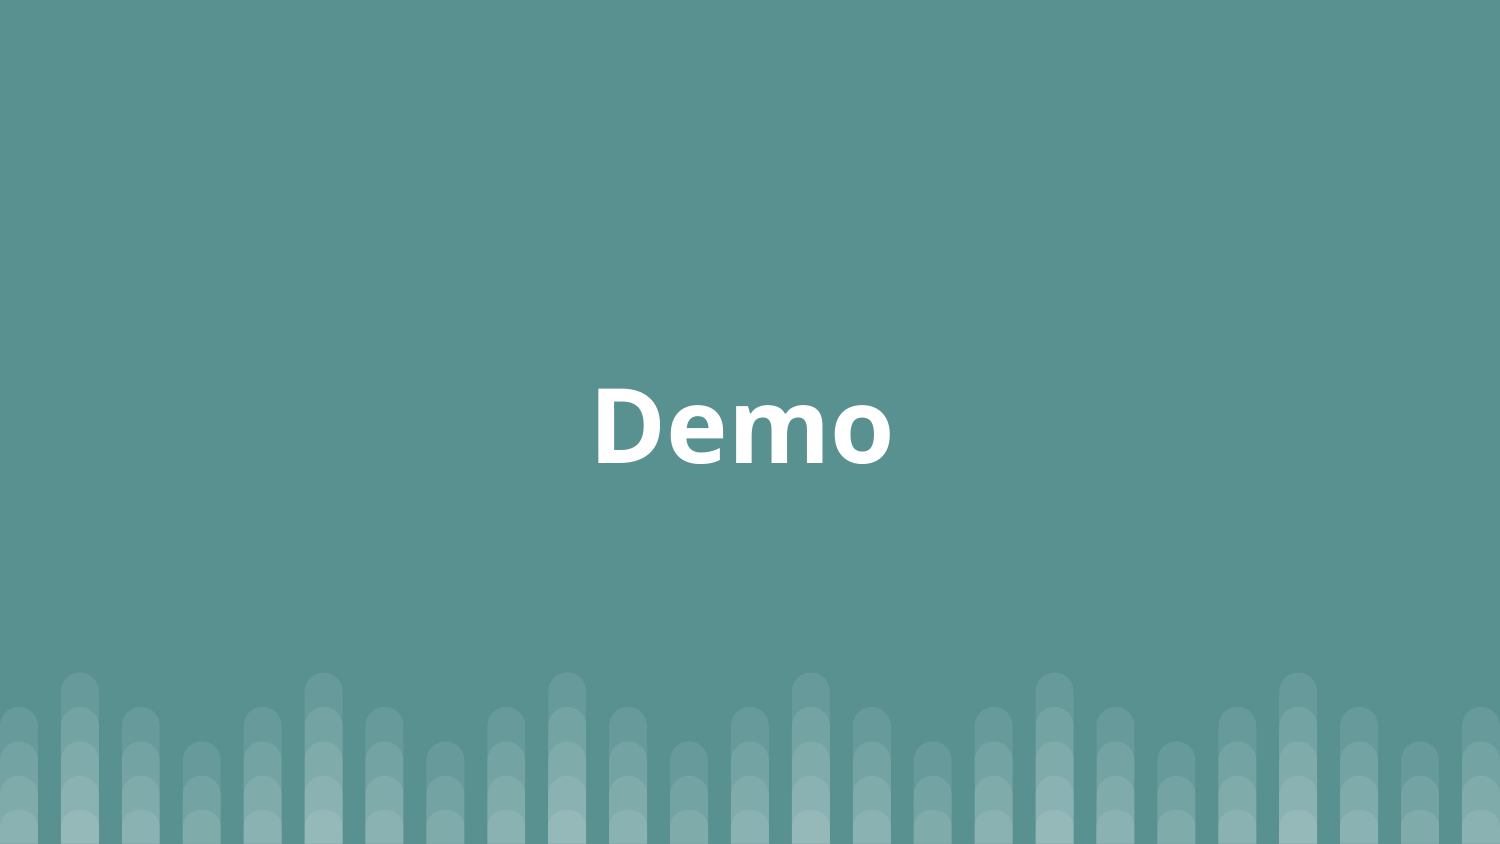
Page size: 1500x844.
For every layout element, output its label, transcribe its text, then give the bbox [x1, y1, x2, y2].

title Demo [220, 269, 1265, 575]
